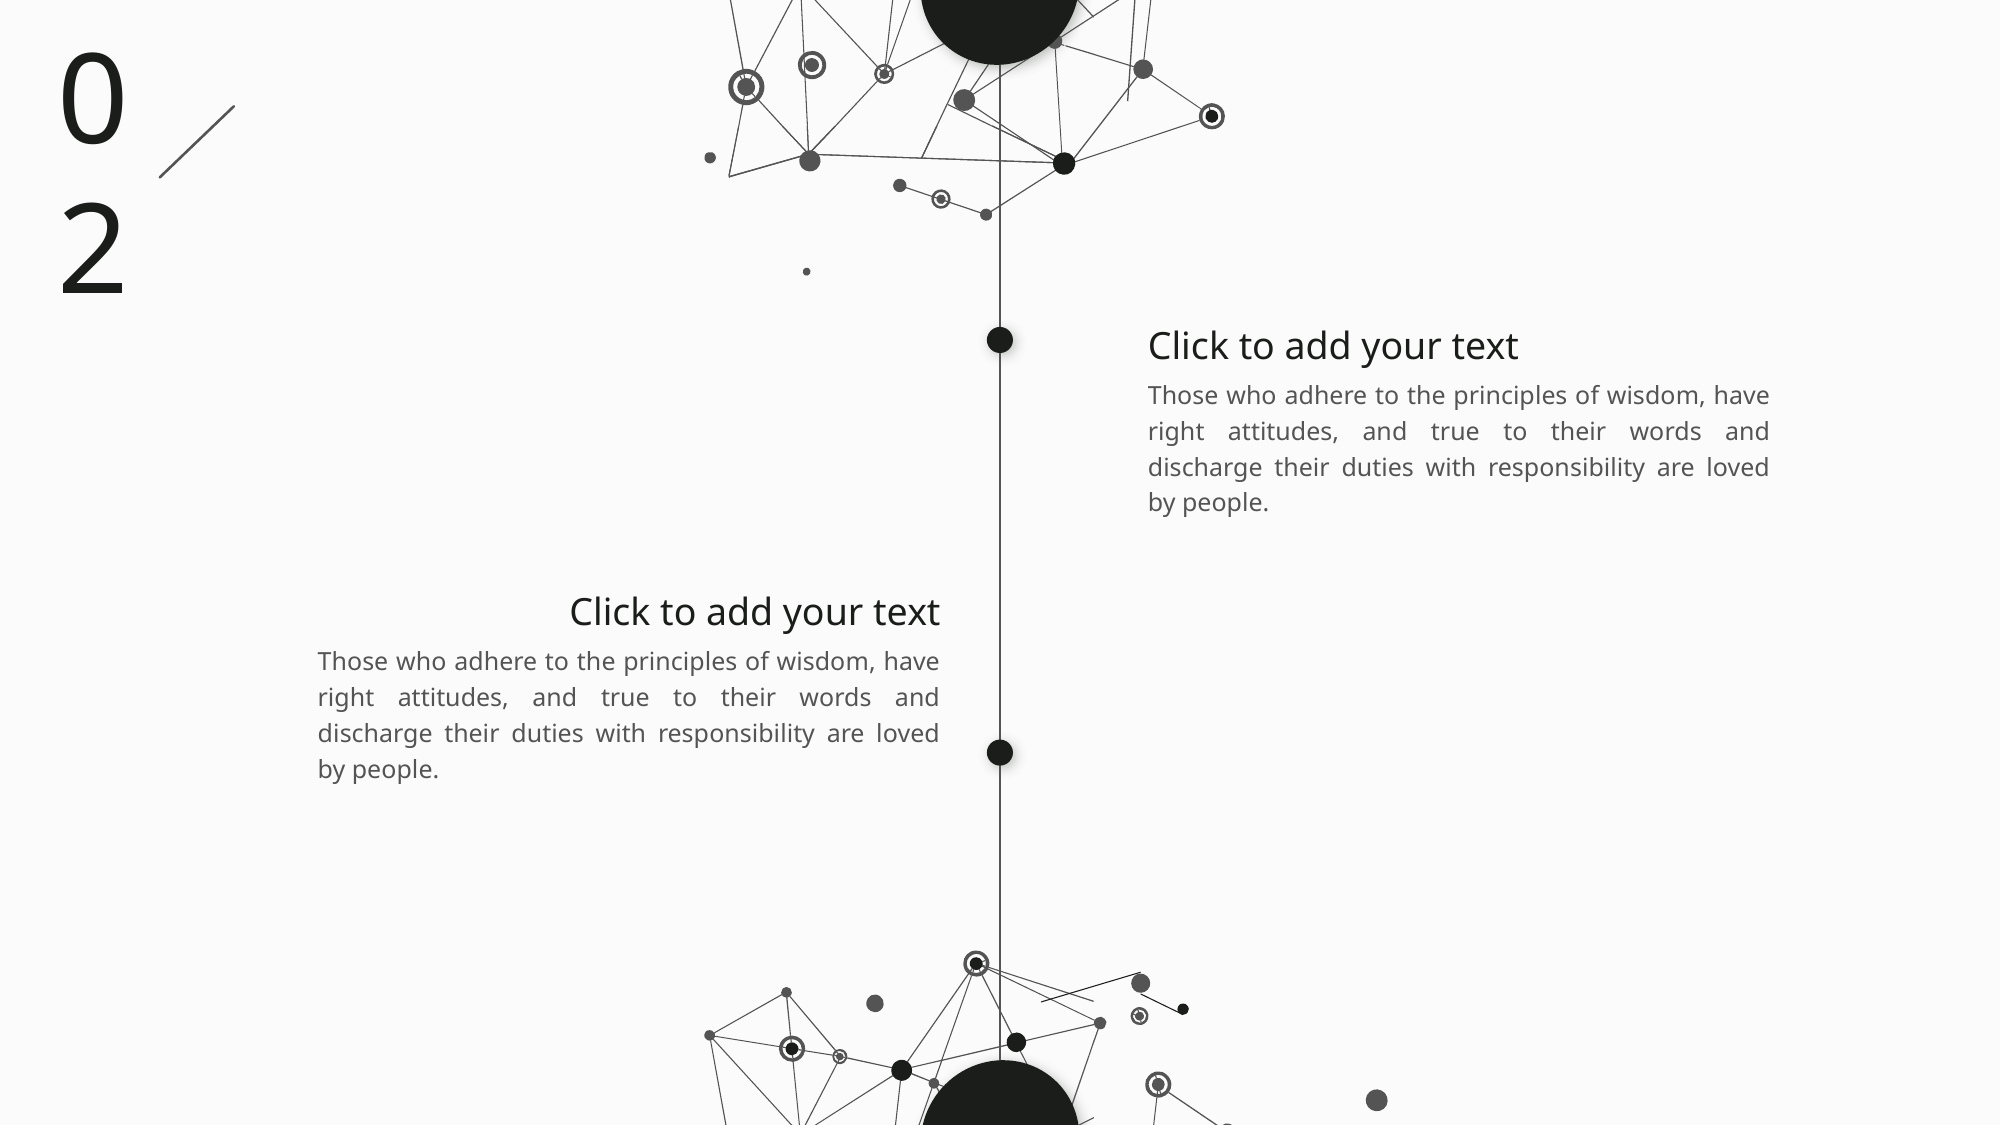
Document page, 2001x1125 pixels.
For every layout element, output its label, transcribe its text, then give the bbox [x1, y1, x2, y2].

text_box [985, 738, 1015, 767]
text_box [985, 325, 1015, 355]
text_box Click to add your text [1133, 314, 1635, 365]
text_box 02 [42, 10, 214, 326]
text_box Click to add your text [454, 580, 956, 632]
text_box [703, 0, 1299, 277]
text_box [159, 106, 234, 178]
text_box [703, 950, 1390, 1125]
text_box Those who adhere to the principles of wisdom, have right attitudes, and true to their words and discharge their duties with responsibility are loved by people. [1133, 365, 1786, 525]
text_box Those who adhere to the principles of wisdom, have right attitudes, and true to their words and discharge their duties with responsibility are loved by people. [302, 632, 956, 791]
